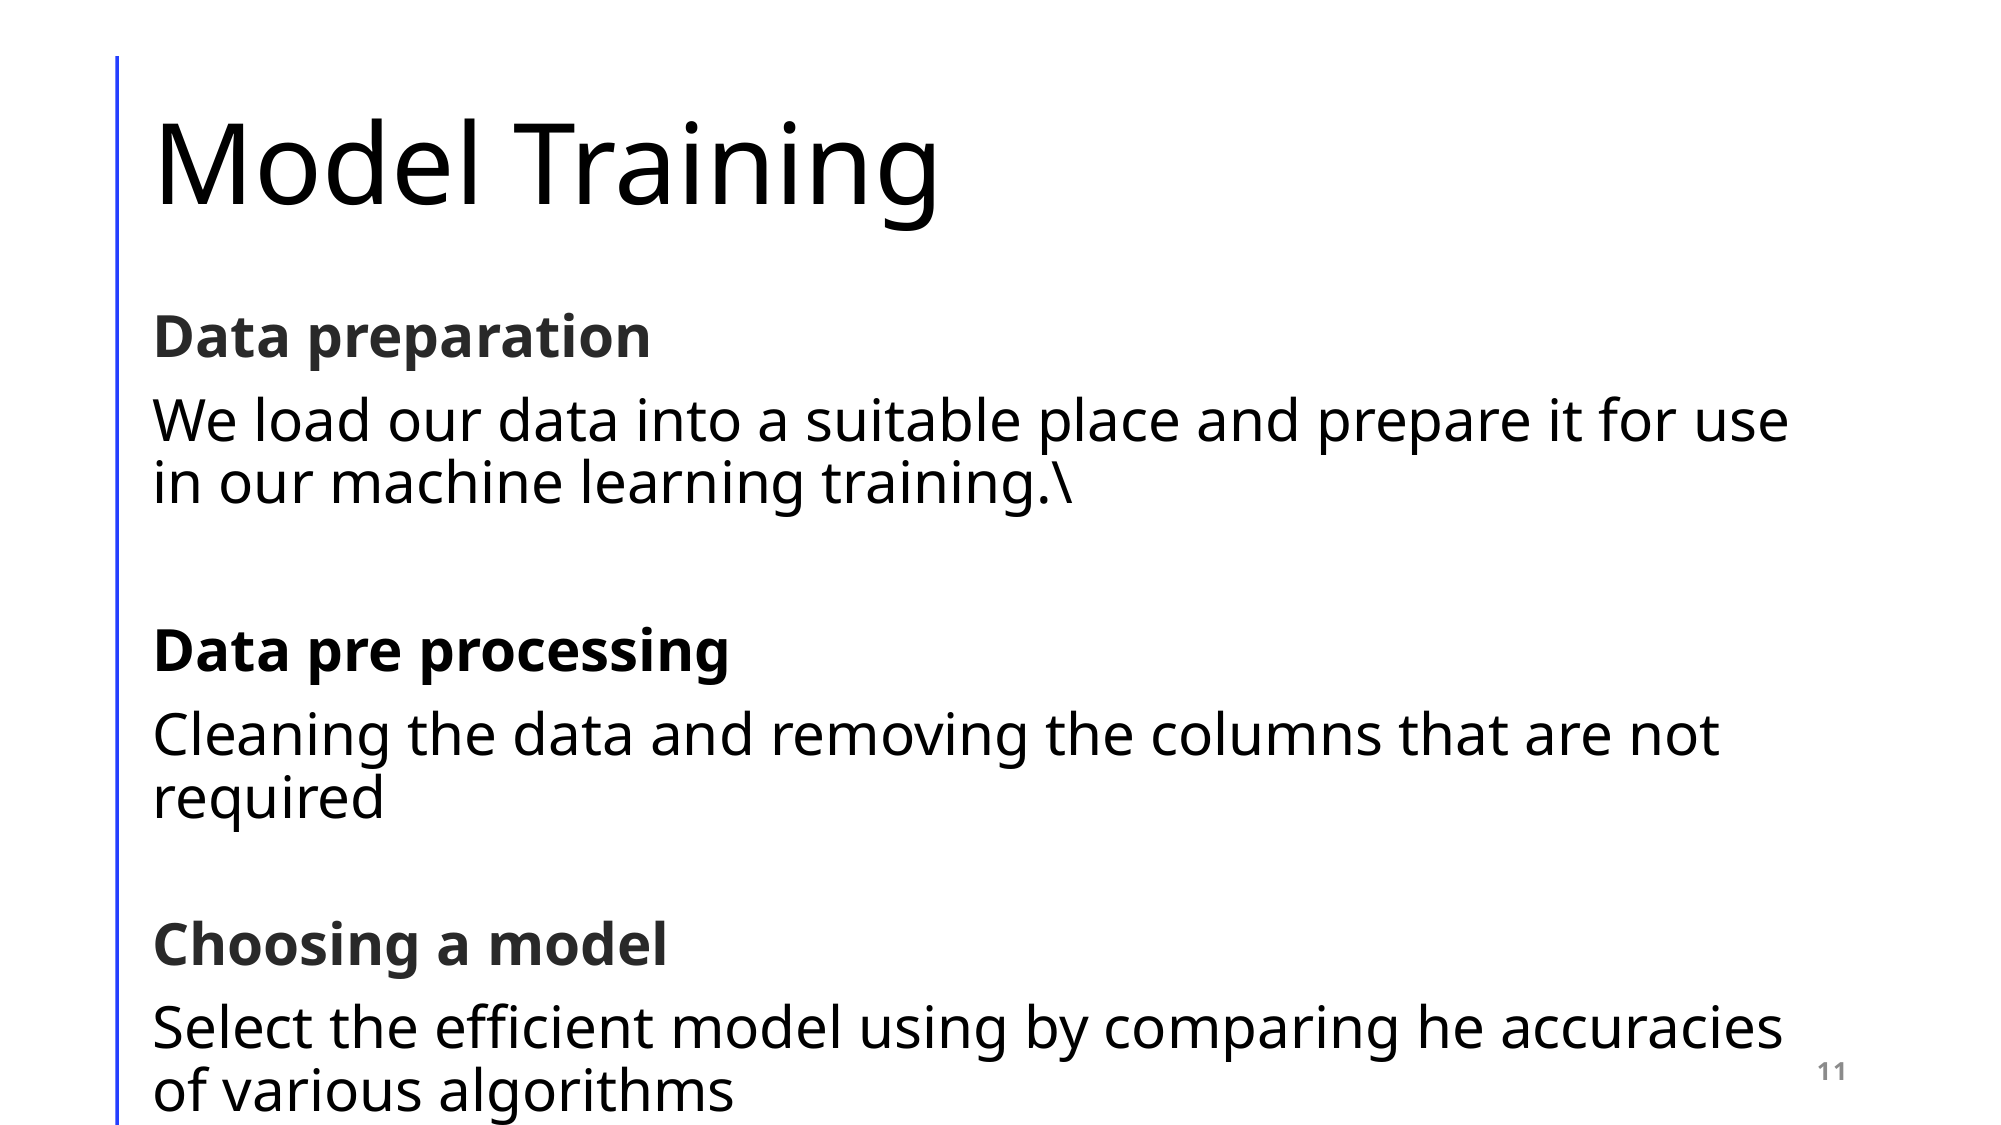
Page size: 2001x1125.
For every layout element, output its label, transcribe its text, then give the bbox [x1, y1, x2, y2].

title Model Training [137, 59, 1863, 278]
slide_number 11 [1412, 1042, 1863, 1103]
list Data preparation We load our data into a suitable place and prepare it for use in our machine learning training.\ Data pre processing Cleaning the data and removing the columns that are not required Choosing a model Select the efficient model using by comparing he accuracies of various algorithms [137, 299, 1863, 1014]
